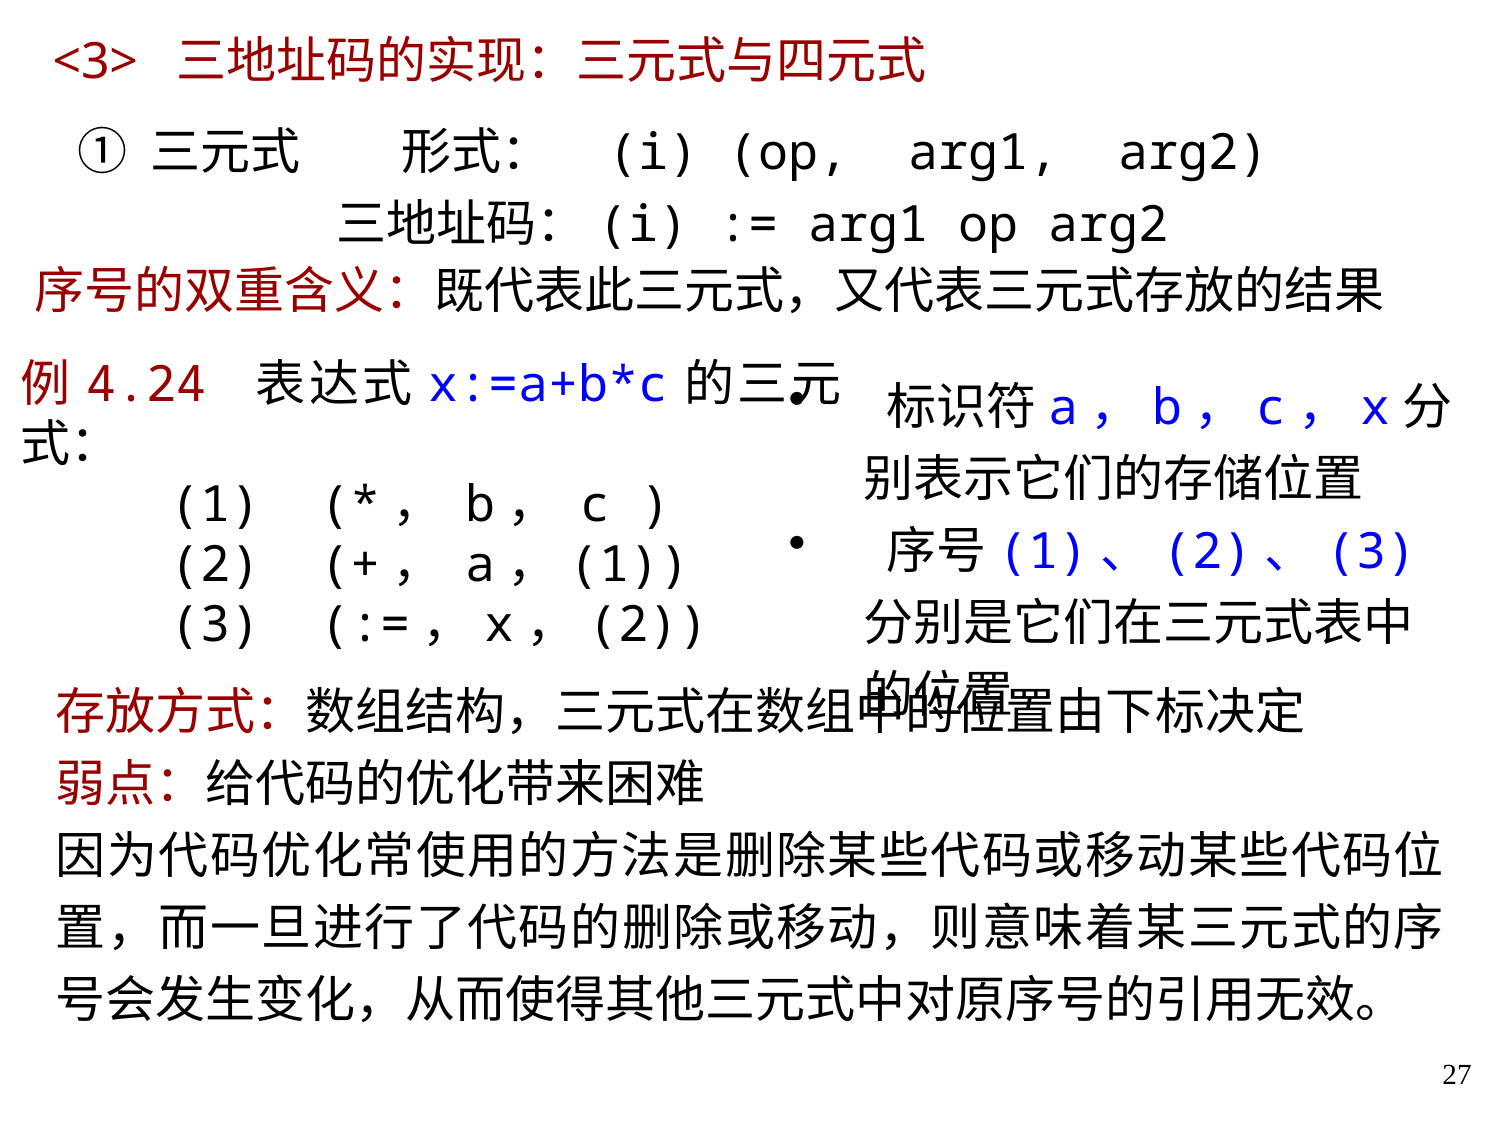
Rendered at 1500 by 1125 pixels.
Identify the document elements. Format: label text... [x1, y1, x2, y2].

slide_number 27 [1149, 1042, 1488, 1103]
text_box 例4.24 表达式x:=a+b*c的三元式： (1) (*， b， c ) (2) (+， a，(1)) (3) (:=，x，(2)) [5, 344, 857, 659]
text_box 标识符a，b，c，x分别表示它们的存储位置 序号(1)、(2)、(3)分别是它们在三元式表中的位置 [773, 355, 1471, 730]
text_box 序号的双重含义：既代表此三元式，又代表三元式存放的结果 [0, 239, 1475, 327]
text_box 存放方式：数组结构，三元式在数组中的位置由下标决定 弱点：给代码的优化带来困难 因为代码优化常使用的方法是删除某些代码或移动某些代码位置，而一旦进行了代码的删除或移动，则意味着某三元式的序号会发生变化，从而使得其他三元式中对原序号的引用无效。 [41, 660, 1459, 1036]
title <3> 三地址码的实现：三元式与四元式 [37, 12, 1000, 113]
text_box ① 三元式 形式： (i) (op, arg1, arg2) 三地址码：(i) := arg1 op arg2 [62, 99, 1294, 239]
